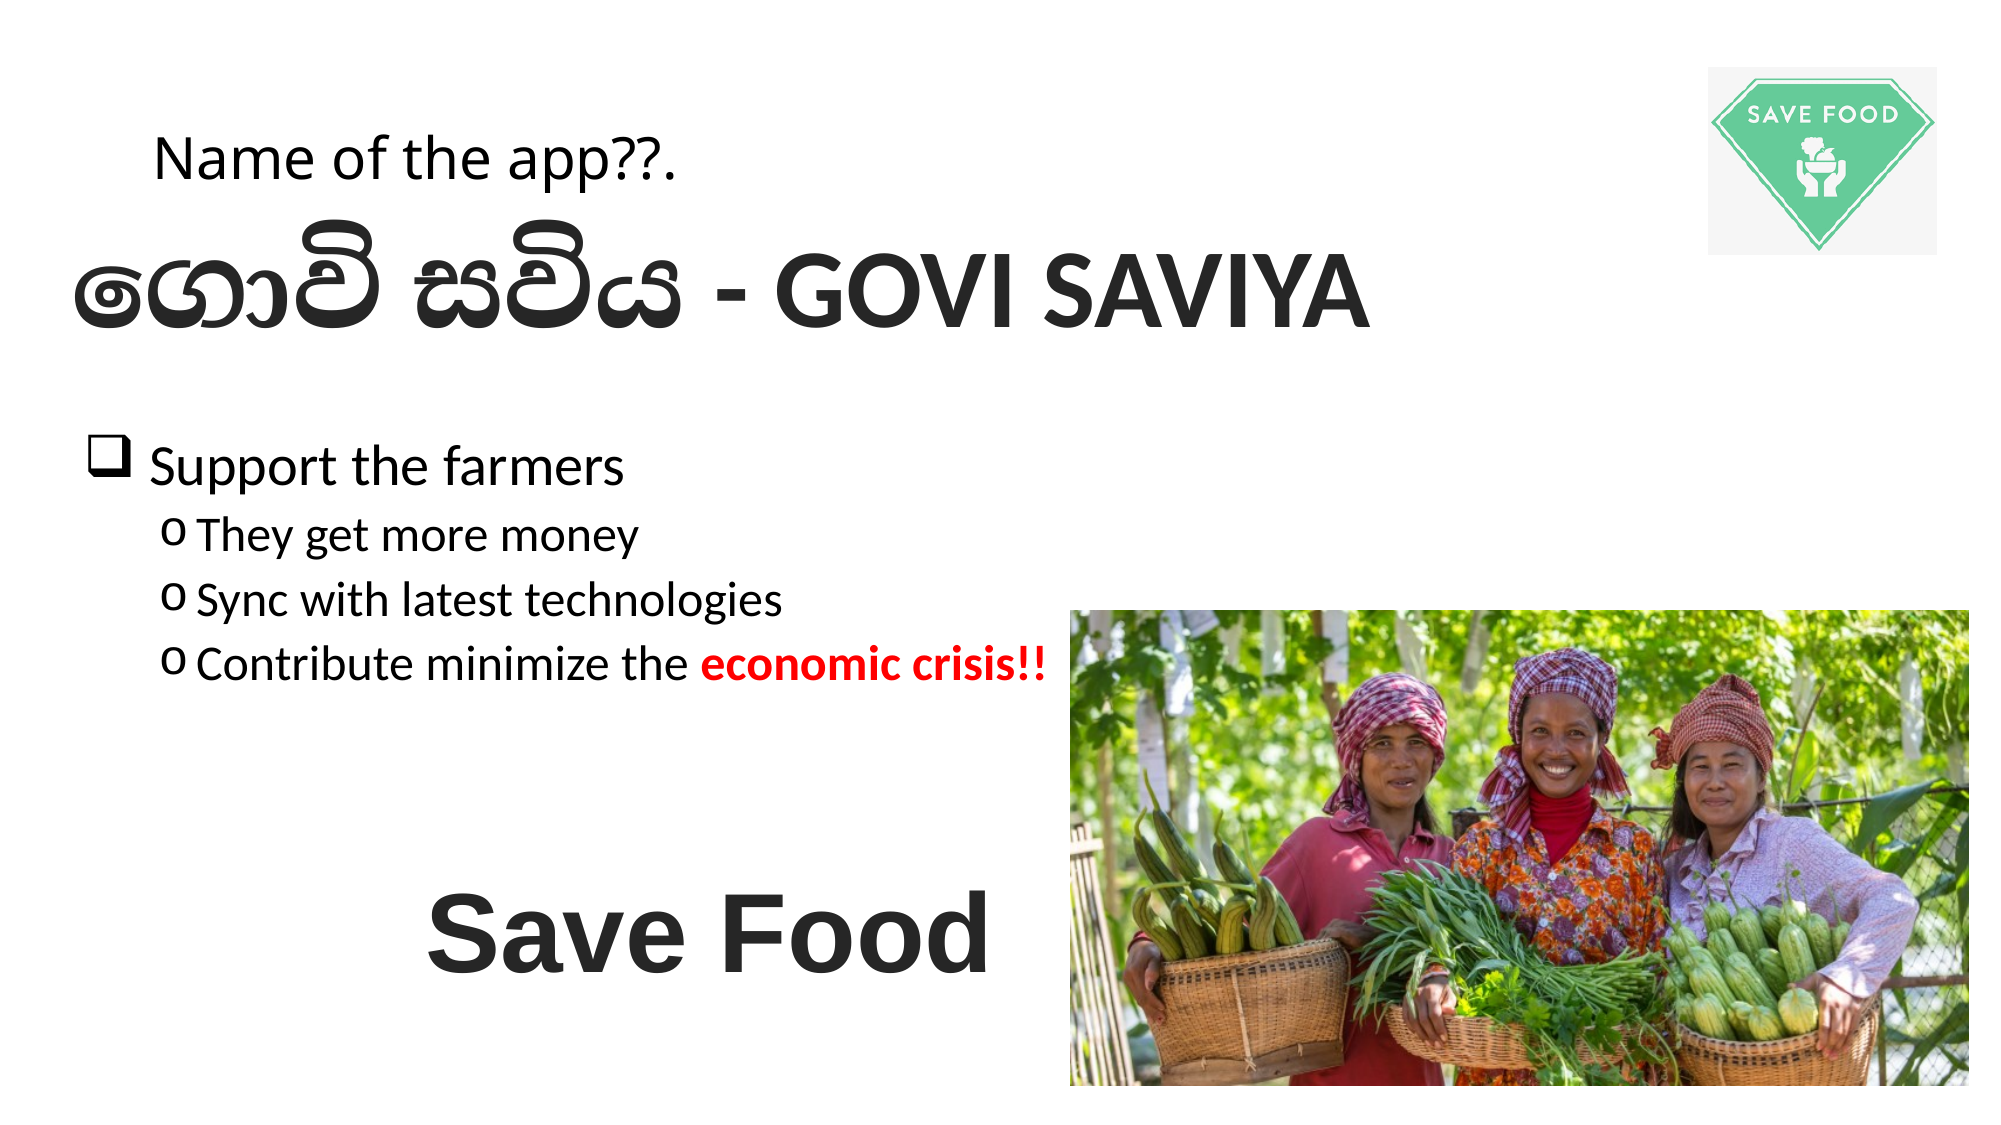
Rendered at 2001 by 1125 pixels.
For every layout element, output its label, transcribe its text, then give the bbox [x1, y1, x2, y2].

title Name of the app??. [137, 37, 1850, 284]
picture [1070, 610, 1969, 1086]
list Support the farmers They get more money Sync with latest technologies Contribute minimize the economic crisis!! [68, 337, 1958, 1088]
picture [1708, 67, 1937, 255]
text_box Save Food [295, 852, 1070, 1003]
text_box ගොවි සවිය - GOVI SAVIYA [56, 207, 1386, 358]
